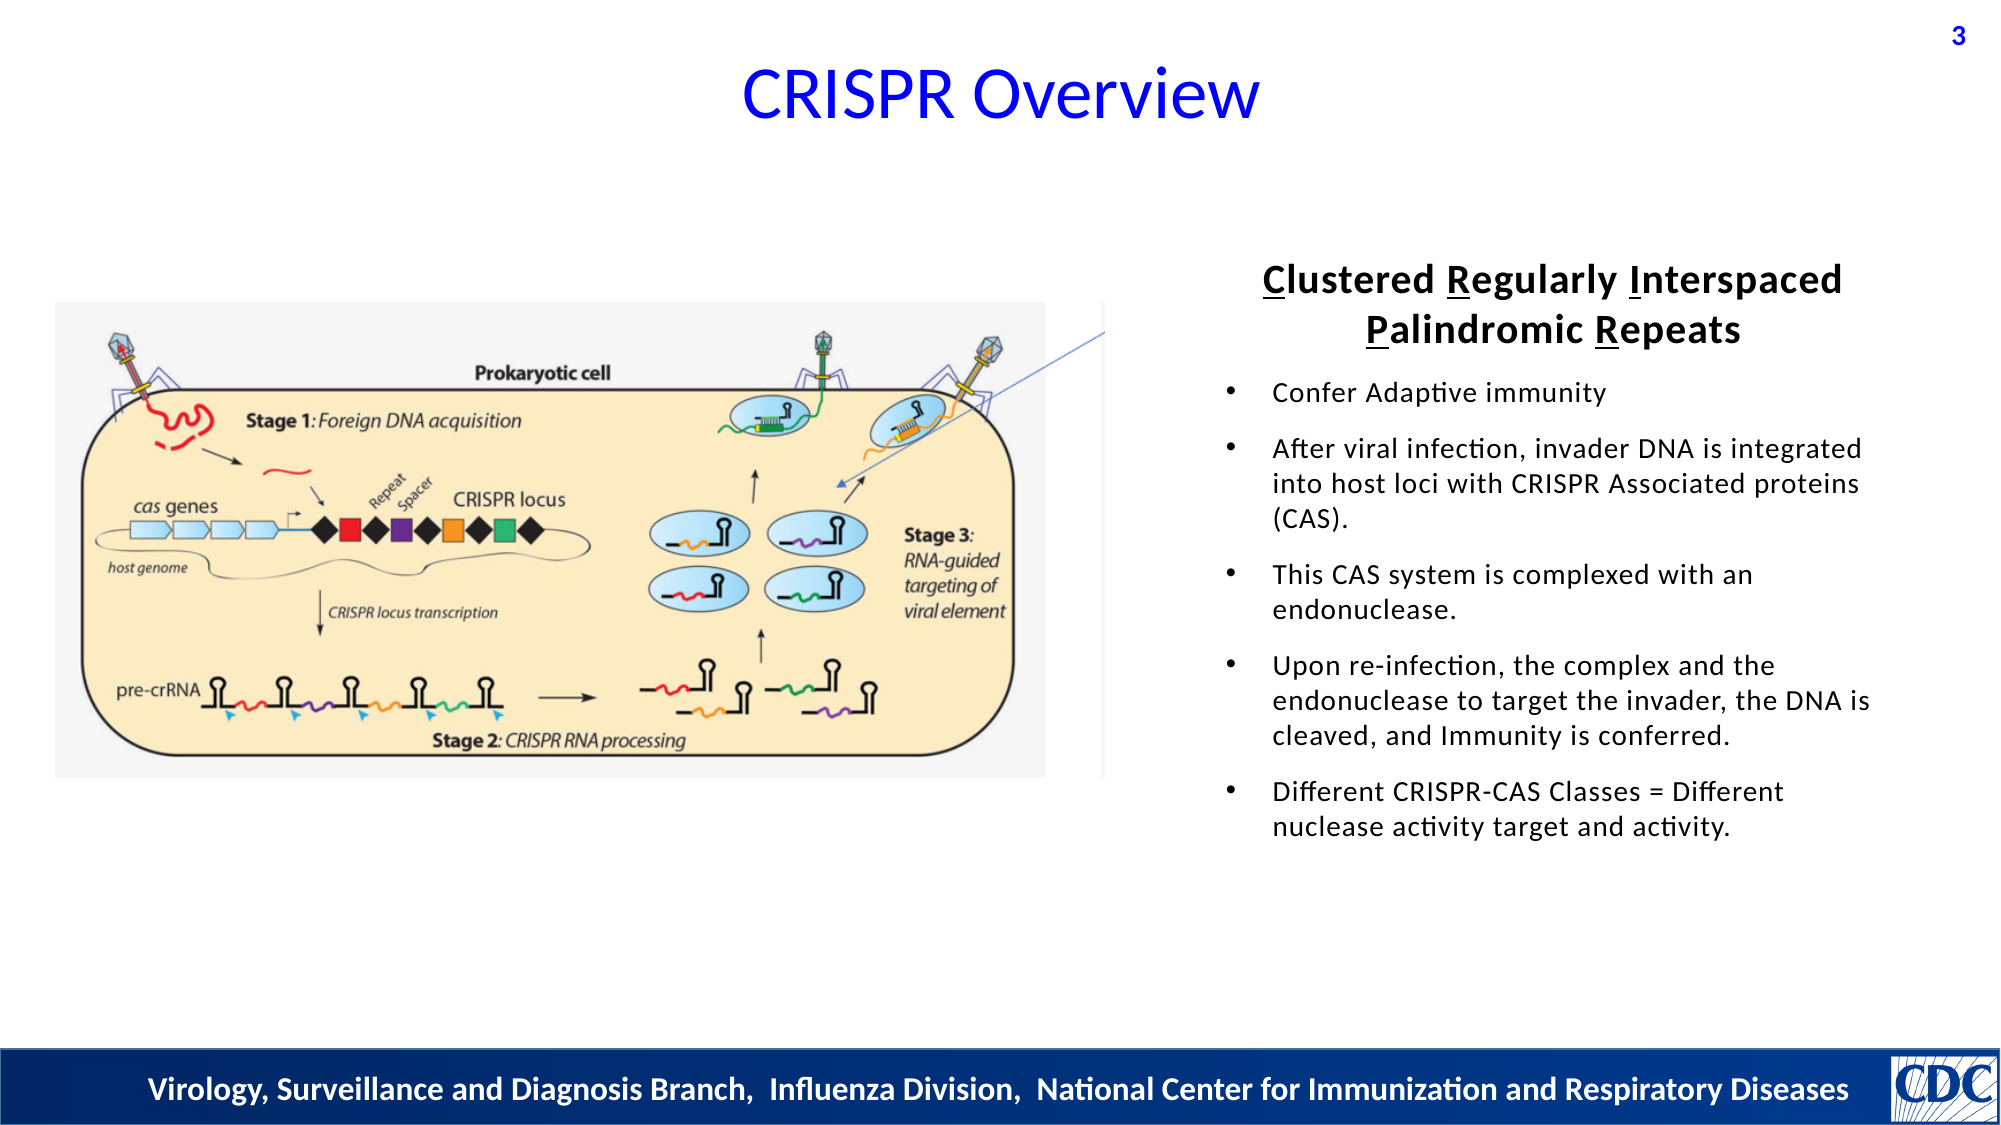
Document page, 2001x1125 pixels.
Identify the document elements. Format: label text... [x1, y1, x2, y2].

text_box Clustered Regularly Interspaced Palindromic Repeats Confer Adaptive immunity After viral infection, invader DNA is integrated into host loci with CRISPR Associated proteins (CAS). This CAS system is complexed with an endonuclease. Upon re-infection, the complex and the endonuclease to target the invader, the DNA is cleaved, and Immunity is conferred. Different CRISPR-CAS Classes = Different nuclease activity target and activity. [1210, 244, 1897, 881]
picture [55, 301, 1105, 793]
title CRISPR Overview [93, 45, 1911, 195]
picture [1890, 1054, 1998, 1123]
